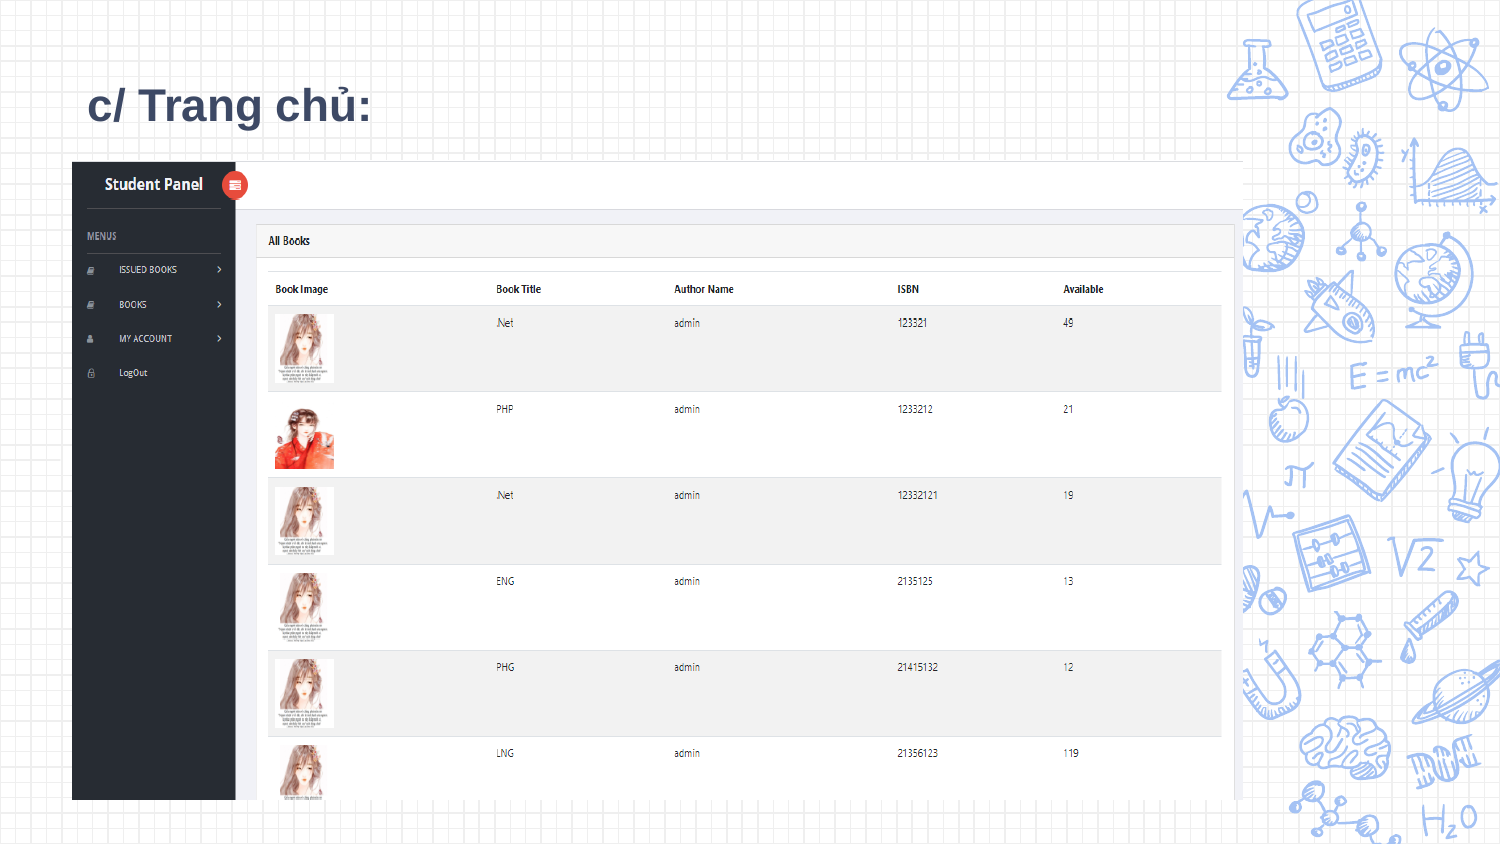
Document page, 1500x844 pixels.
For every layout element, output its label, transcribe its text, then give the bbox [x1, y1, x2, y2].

list c/ Trang chủ: [72, 60, 1138, 147]
picture [72, 159, 1244, 800]
